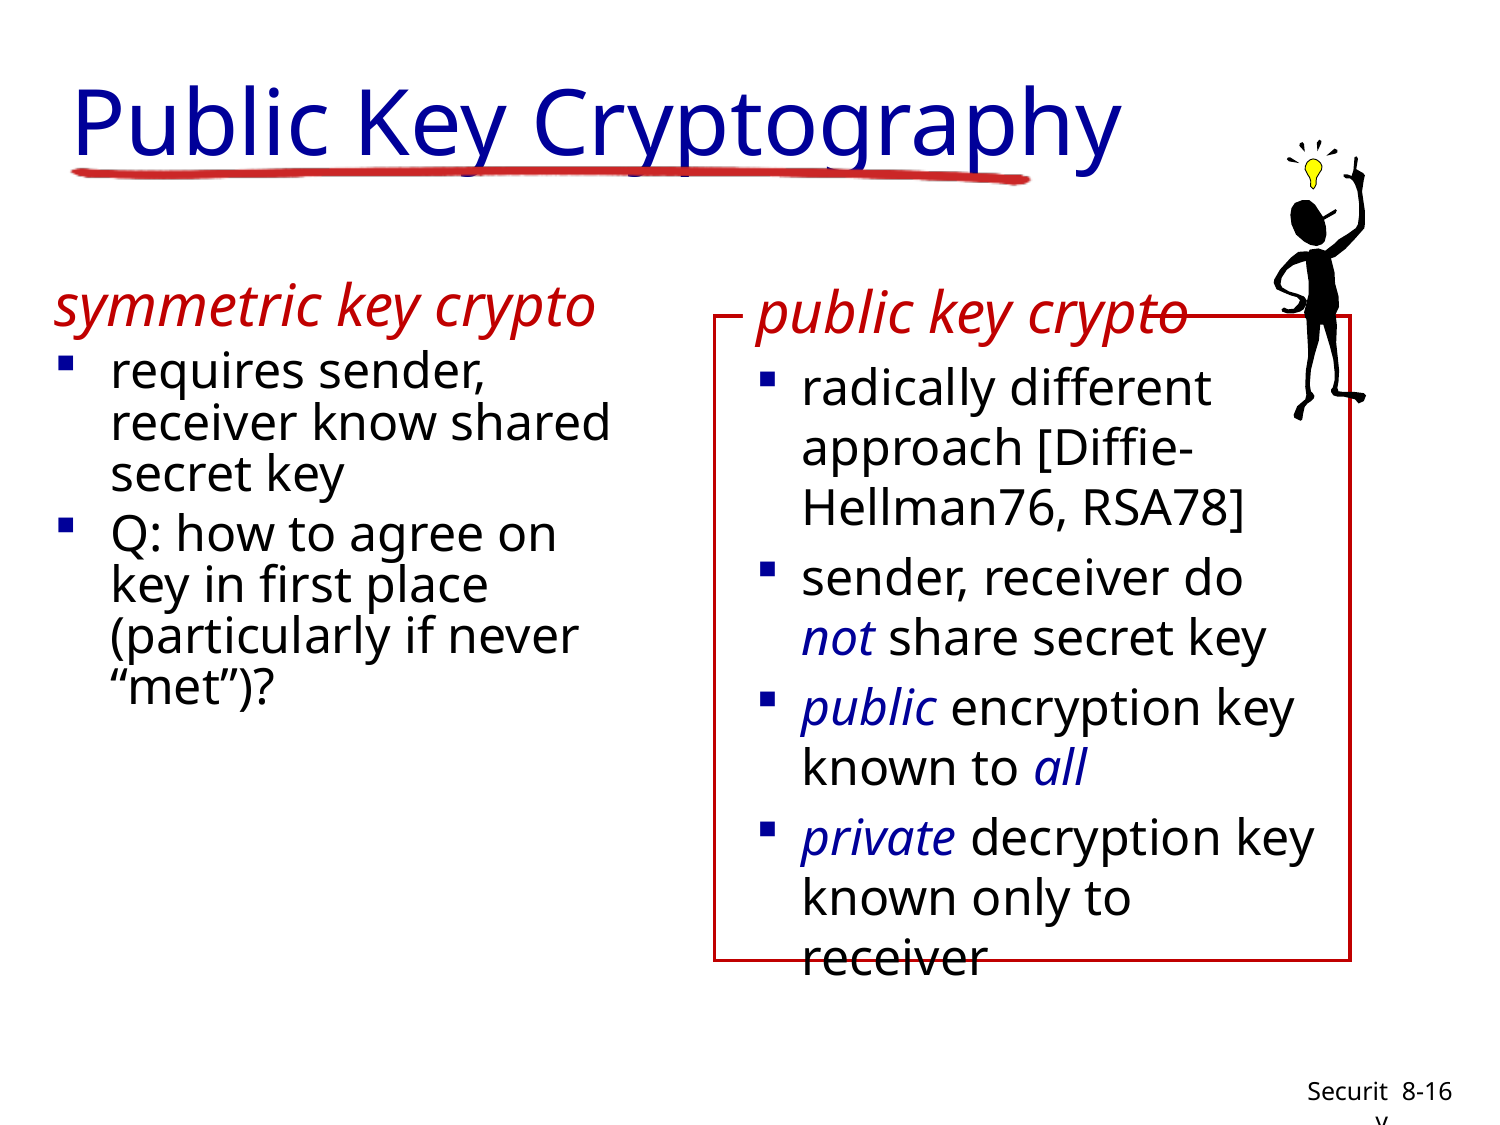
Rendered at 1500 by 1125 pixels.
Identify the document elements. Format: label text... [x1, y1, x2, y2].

text_box 8-16 [1387, 1068, 1500, 1113]
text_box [714, 139, 1367, 1031]
title Public Key Cryptography [55, 24, 1331, 213]
picture [66, 162, 714, 192]
list symmetric key crypto requires sender, receiver know shared secret key Q: how to agree on key in first place (particularly if never “met”)? [39, 271, 665, 1034]
footer Security [1284, 1067, 1403, 1110]
